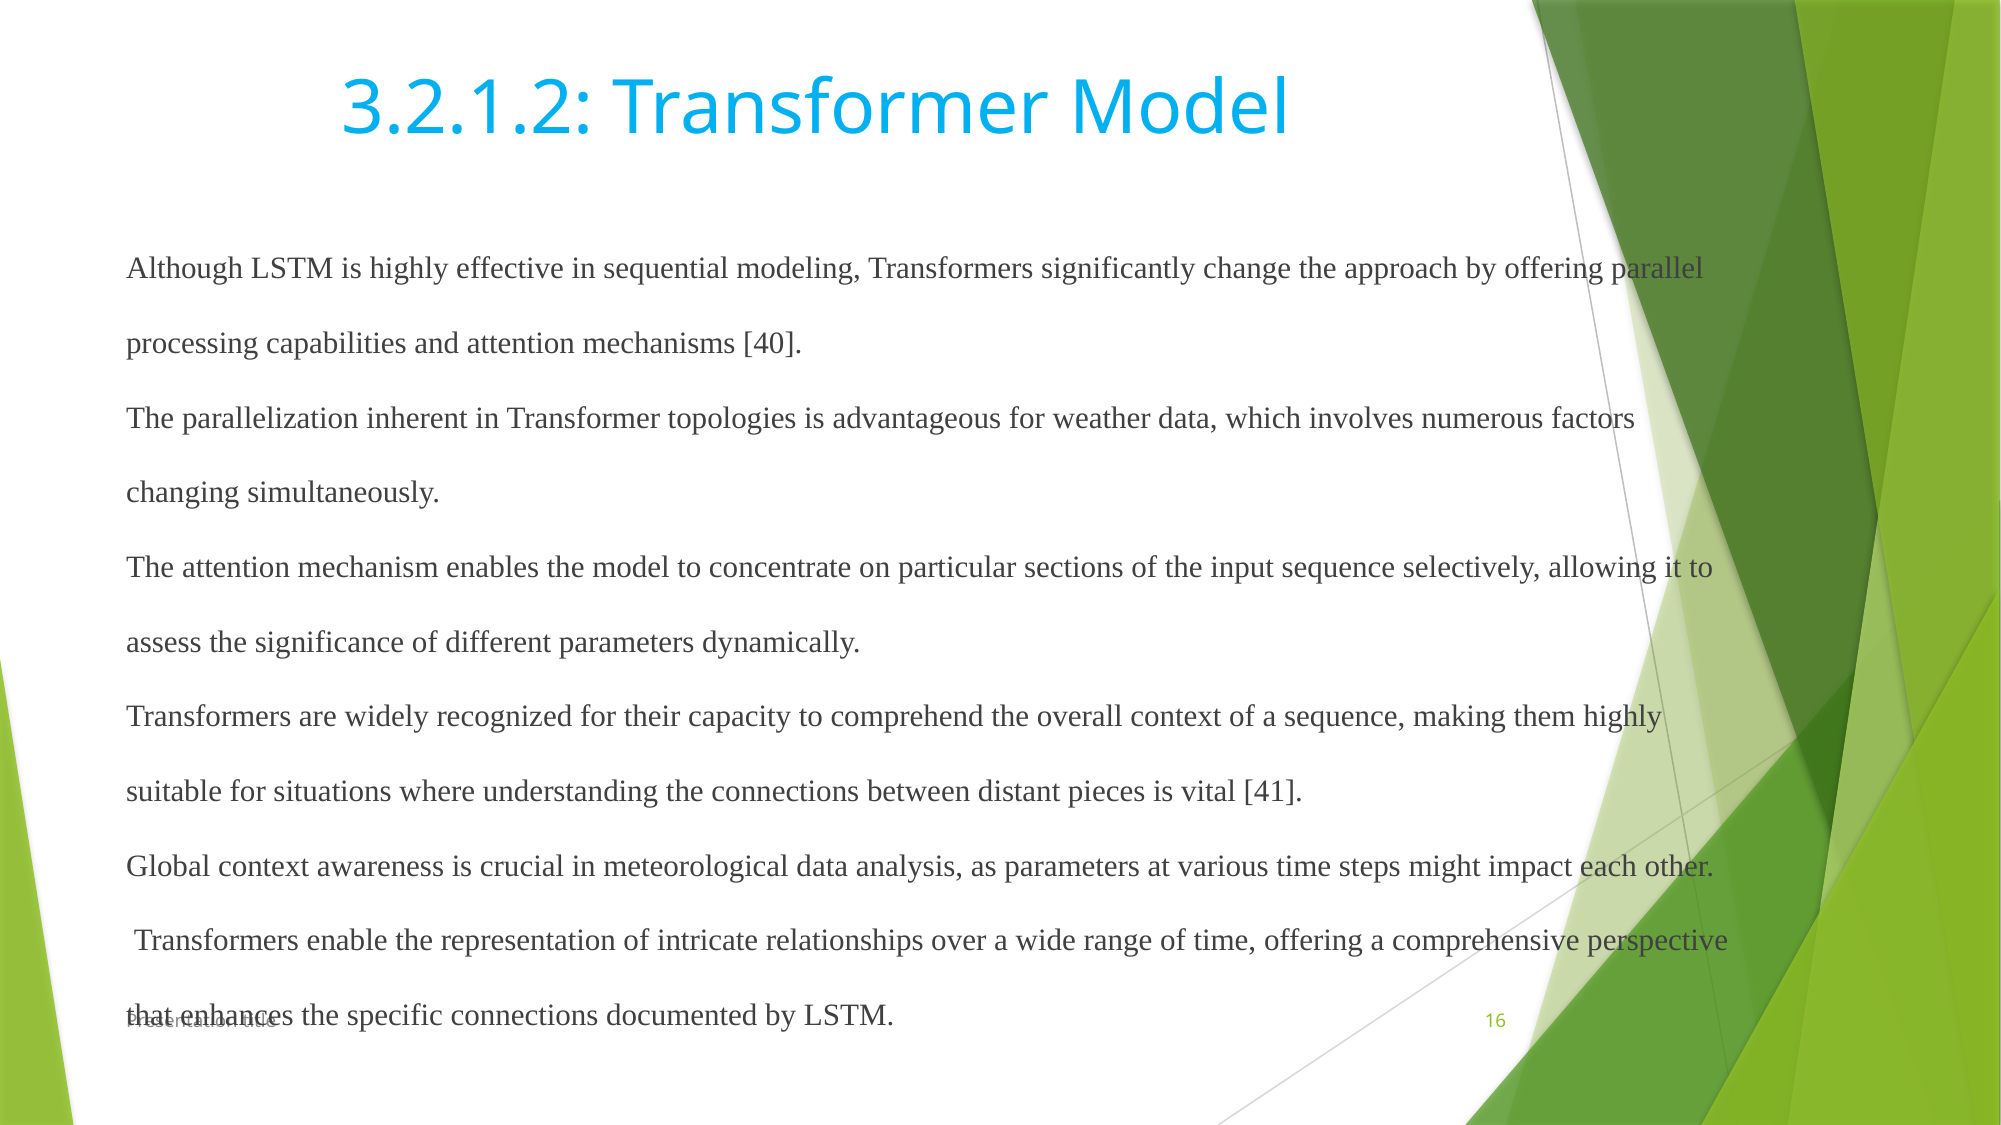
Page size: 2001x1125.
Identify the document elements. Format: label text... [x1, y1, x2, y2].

footer Presentation title [111, 991, 1145, 1051]
slide_number 16 [1409, 991, 1522, 1051]
list Although LSTM is highly effective in sequential modeling, Transformers significantly change the approach by offering parallel processing capabilities and attention mechanisms [40]. The parallelization inherent in Transformer topologies is advantageous for weather data, which involves numerous factors changing simultaneously. The attention mechanism enables the model to concentrate on particular sections of the input sequence selectively, allowing it to assess the significance of different parameters dynamically. Transformers are widely recognized for their capacity to comprehend the overall context of a sequence, making them highly suitable for situations where understanding the connections between distant pieces is vital [41]. Global context awareness is crucial in meteorological data analysis, as parameters at various time steps might impact each other. Transformers enable the representation of intricate relationships over a wide range of time, offering a comprehensive perspective that enhances the specific connections documented by LSTM. [111, 203, 1768, 1075]
title 3.2.1.2: Transformer Model [111, 50, 1522, 203]
